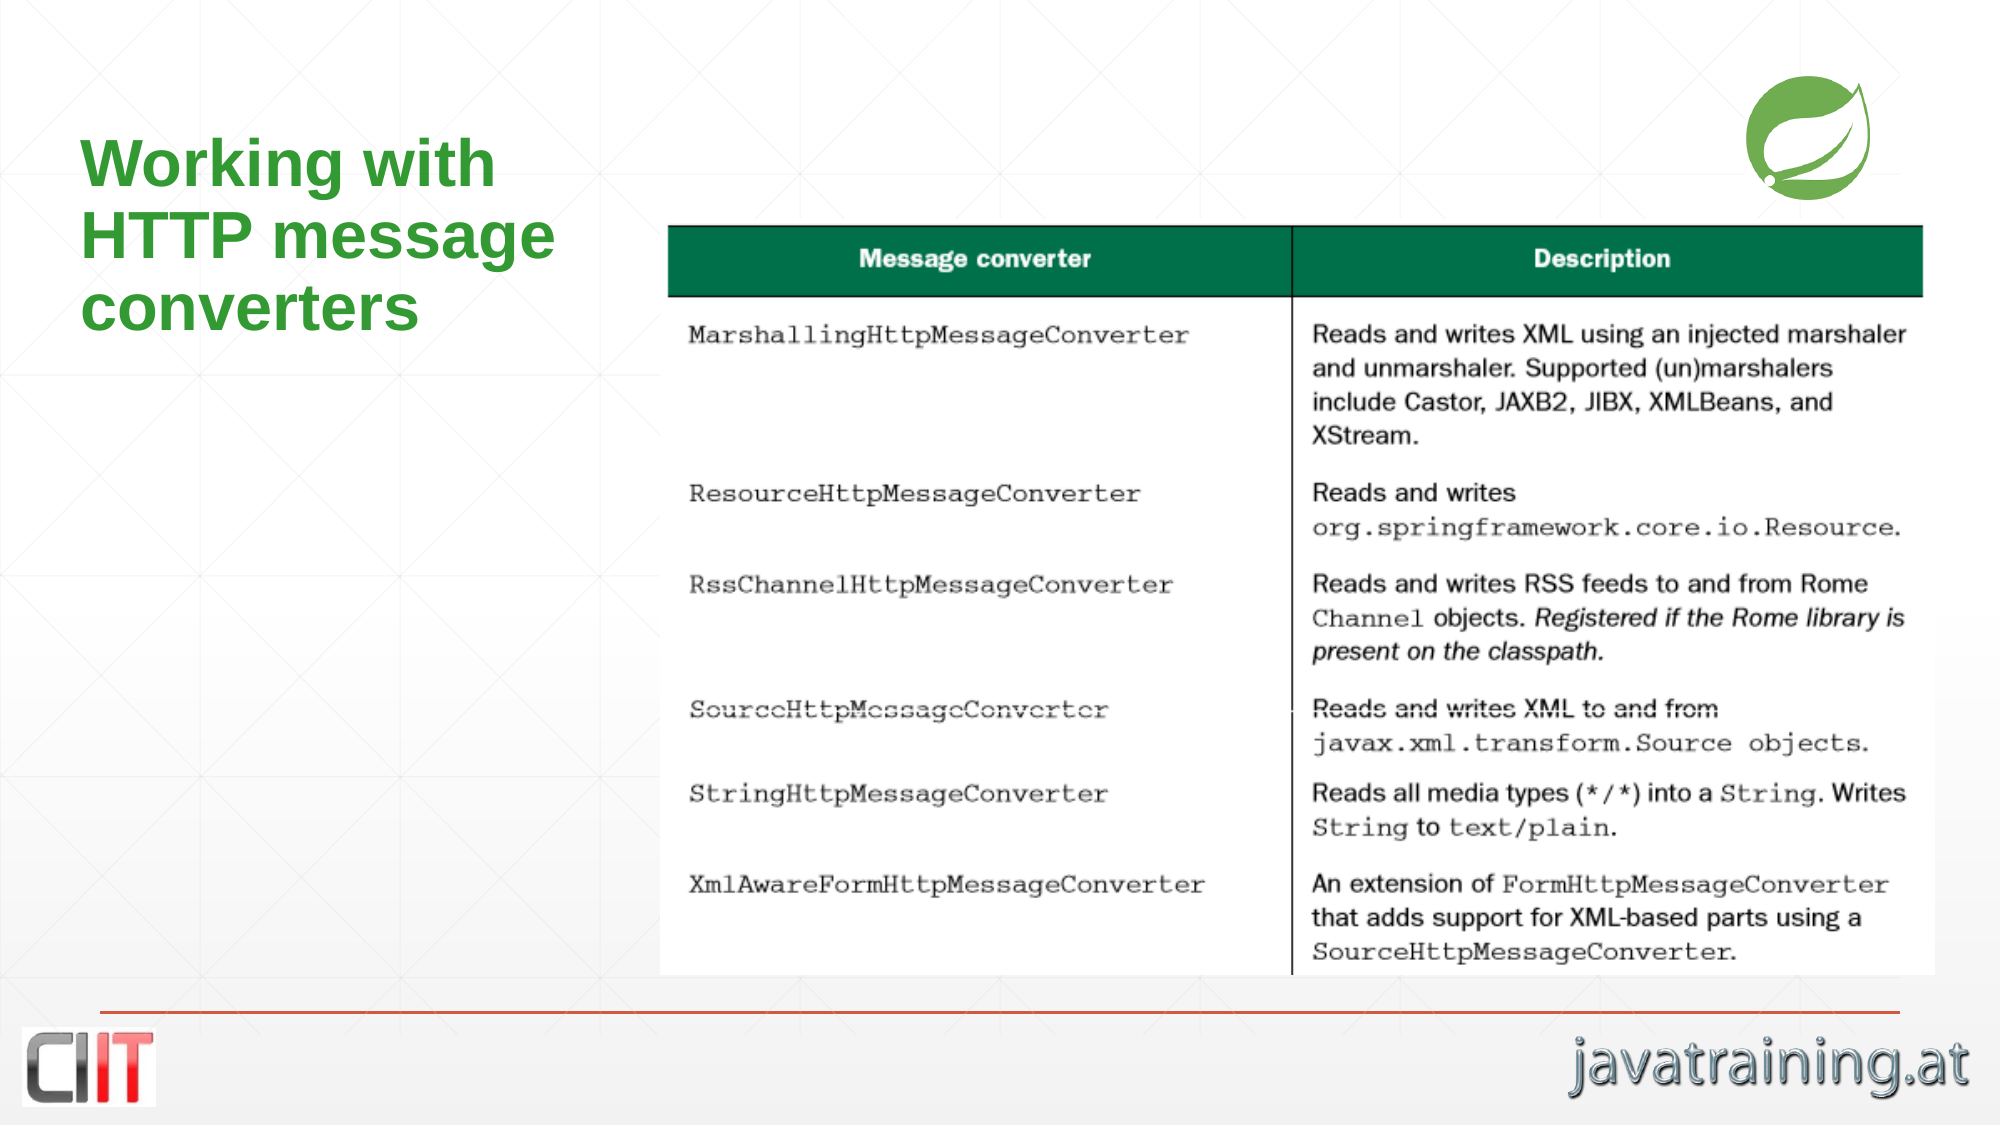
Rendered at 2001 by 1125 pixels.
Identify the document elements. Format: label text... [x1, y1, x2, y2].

picture [1564, 1034, 1971, 1102]
picture [1745, 75, 1870, 200]
picture [660, 219, 1935, 975]
title Working with HTTP message converters [65, 82, 1788, 353]
picture [22, 1027, 156, 1107]
